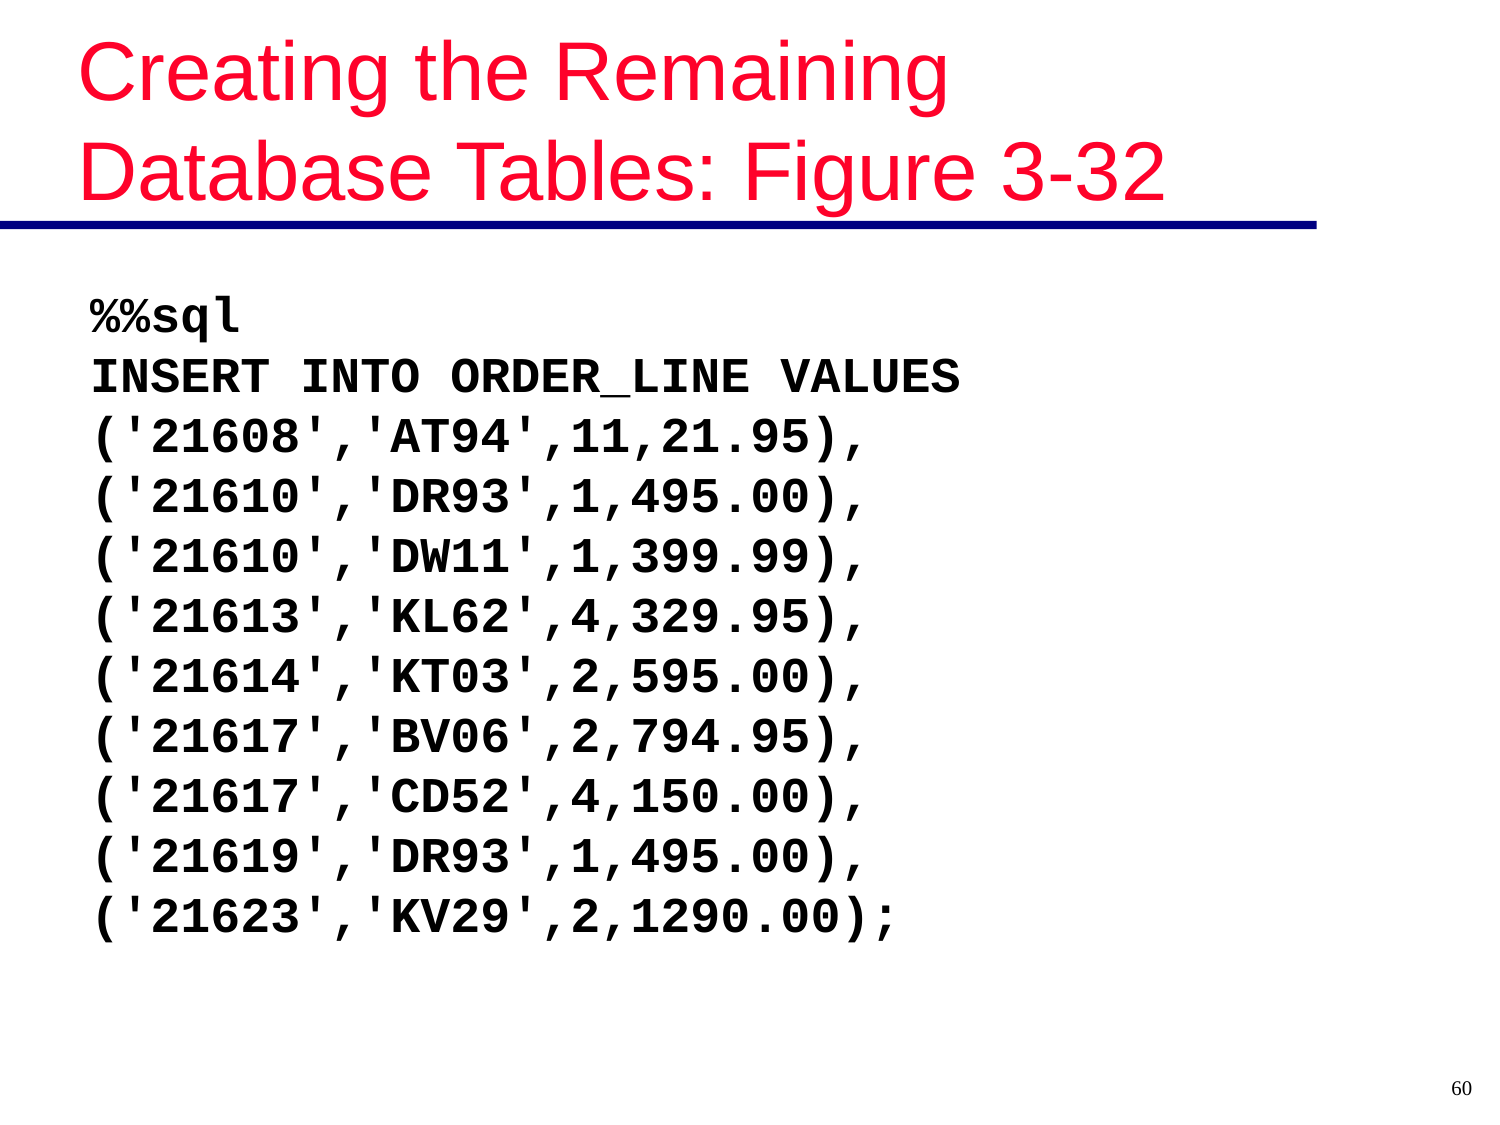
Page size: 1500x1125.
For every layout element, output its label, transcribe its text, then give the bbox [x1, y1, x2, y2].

slide_number 60 [1174, 1049, 1488, 1125]
list %%sql INSERT INTO ORDER_LINE VALUES ('21608','AT94',11,21.95), ('21610','DR93',1,495.00), ('21610','DW11',1,399.99), ('21613','KL62',4,329.95), ('21614','KT03',2,595.00), ('21617','BV06',2,794.95), ('21617','CD52',4,150.00), ('21619','DR93',1,495.00), ('21623','KV29',2,1290.00); [74, 274, 1431, 951]
title Creating the Remaining Database Tables: Figure 3-32 [62, 43, 1314, 226]
